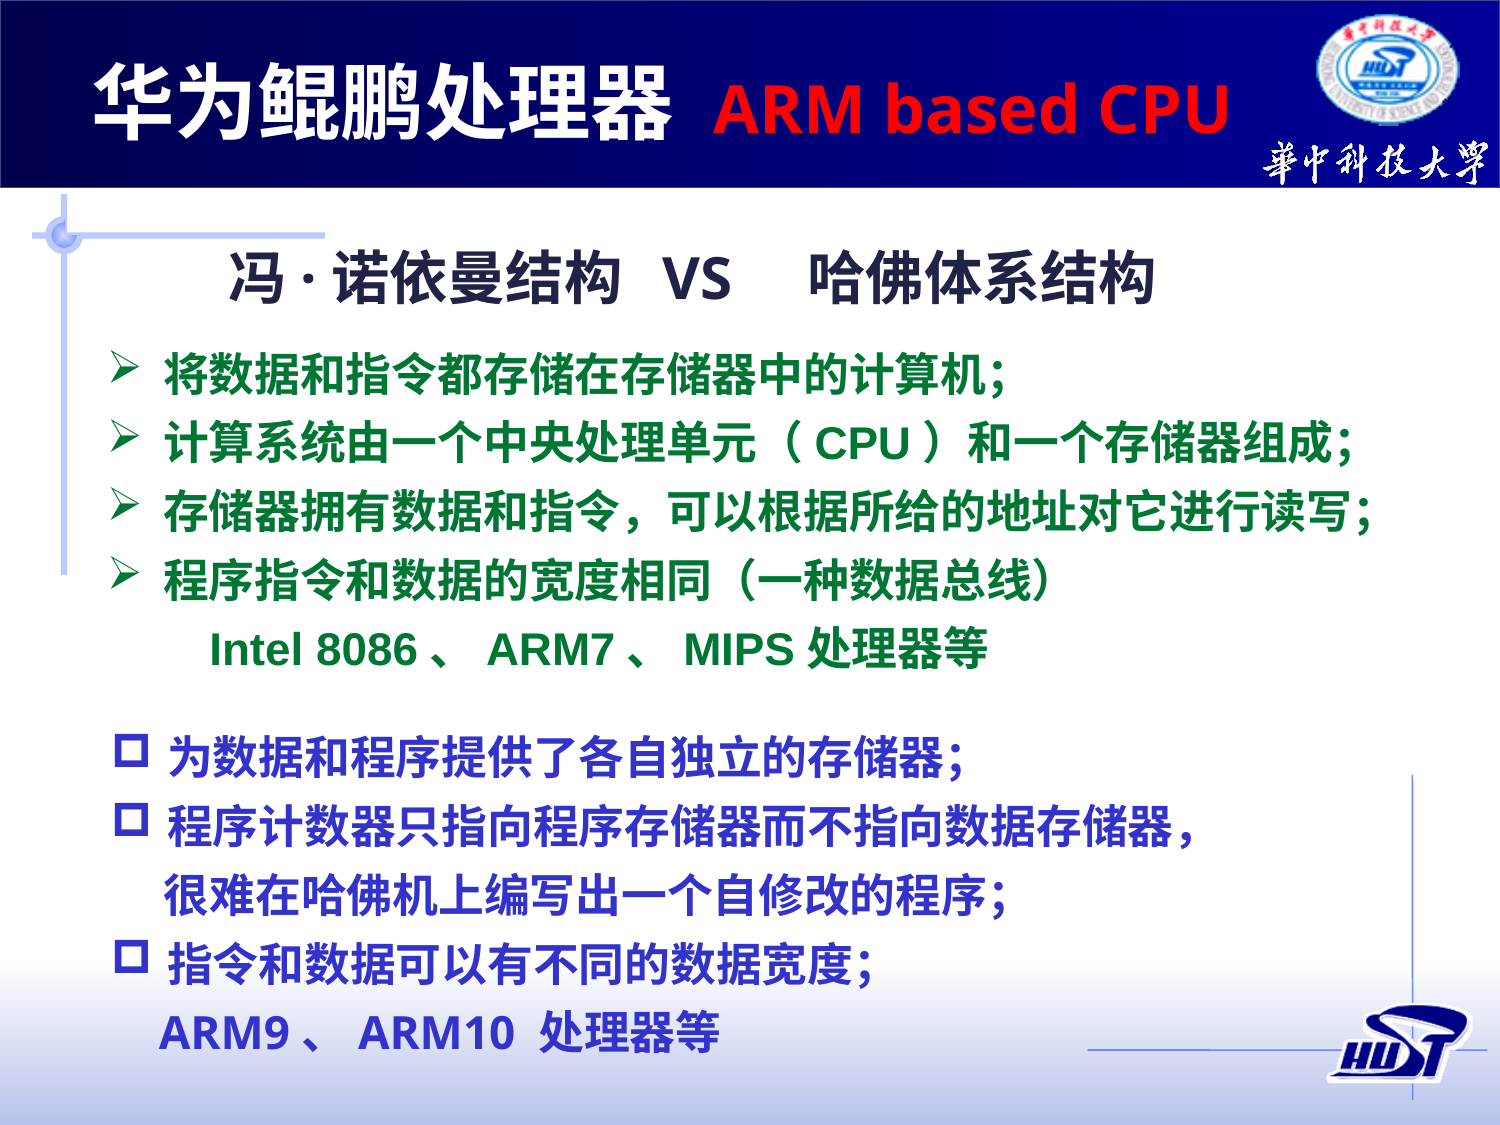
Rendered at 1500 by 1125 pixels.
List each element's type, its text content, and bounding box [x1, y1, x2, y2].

text_box 华为鲲鹏处理器 ARM based CPU [76, 42, 1294, 158]
text_box 为数据和程序提供了各自独立的存储器； 程序计数器只指向程序存储器而不指向数据存储器， 很难在哈佛机上编写出一个自修改的程序； 指令和数据可以有不同的数据宽度； ARM9、ARM10 处理器等 [96, 708, 1317, 1067]
picture [1316, 14, 1460, 126]
text_box 冯·诺依曼结构 VS 哈佛体系结构 [147, 219, 1247, 324]
text_box 将数据和指令都存储在存储器中的计算机； 计算系统由一个中央处理单元（CPU）和一个存储器组成； 存储器拥有数据和指令，可以根据所给的地址对它进行读写； 程序指令和数据的宽度相同（一种数据总线） Intel 8086、ARM7、MIPS处理器等 [92, 324, 1425, 683]
picture [1262, 140, 1488, 185]
